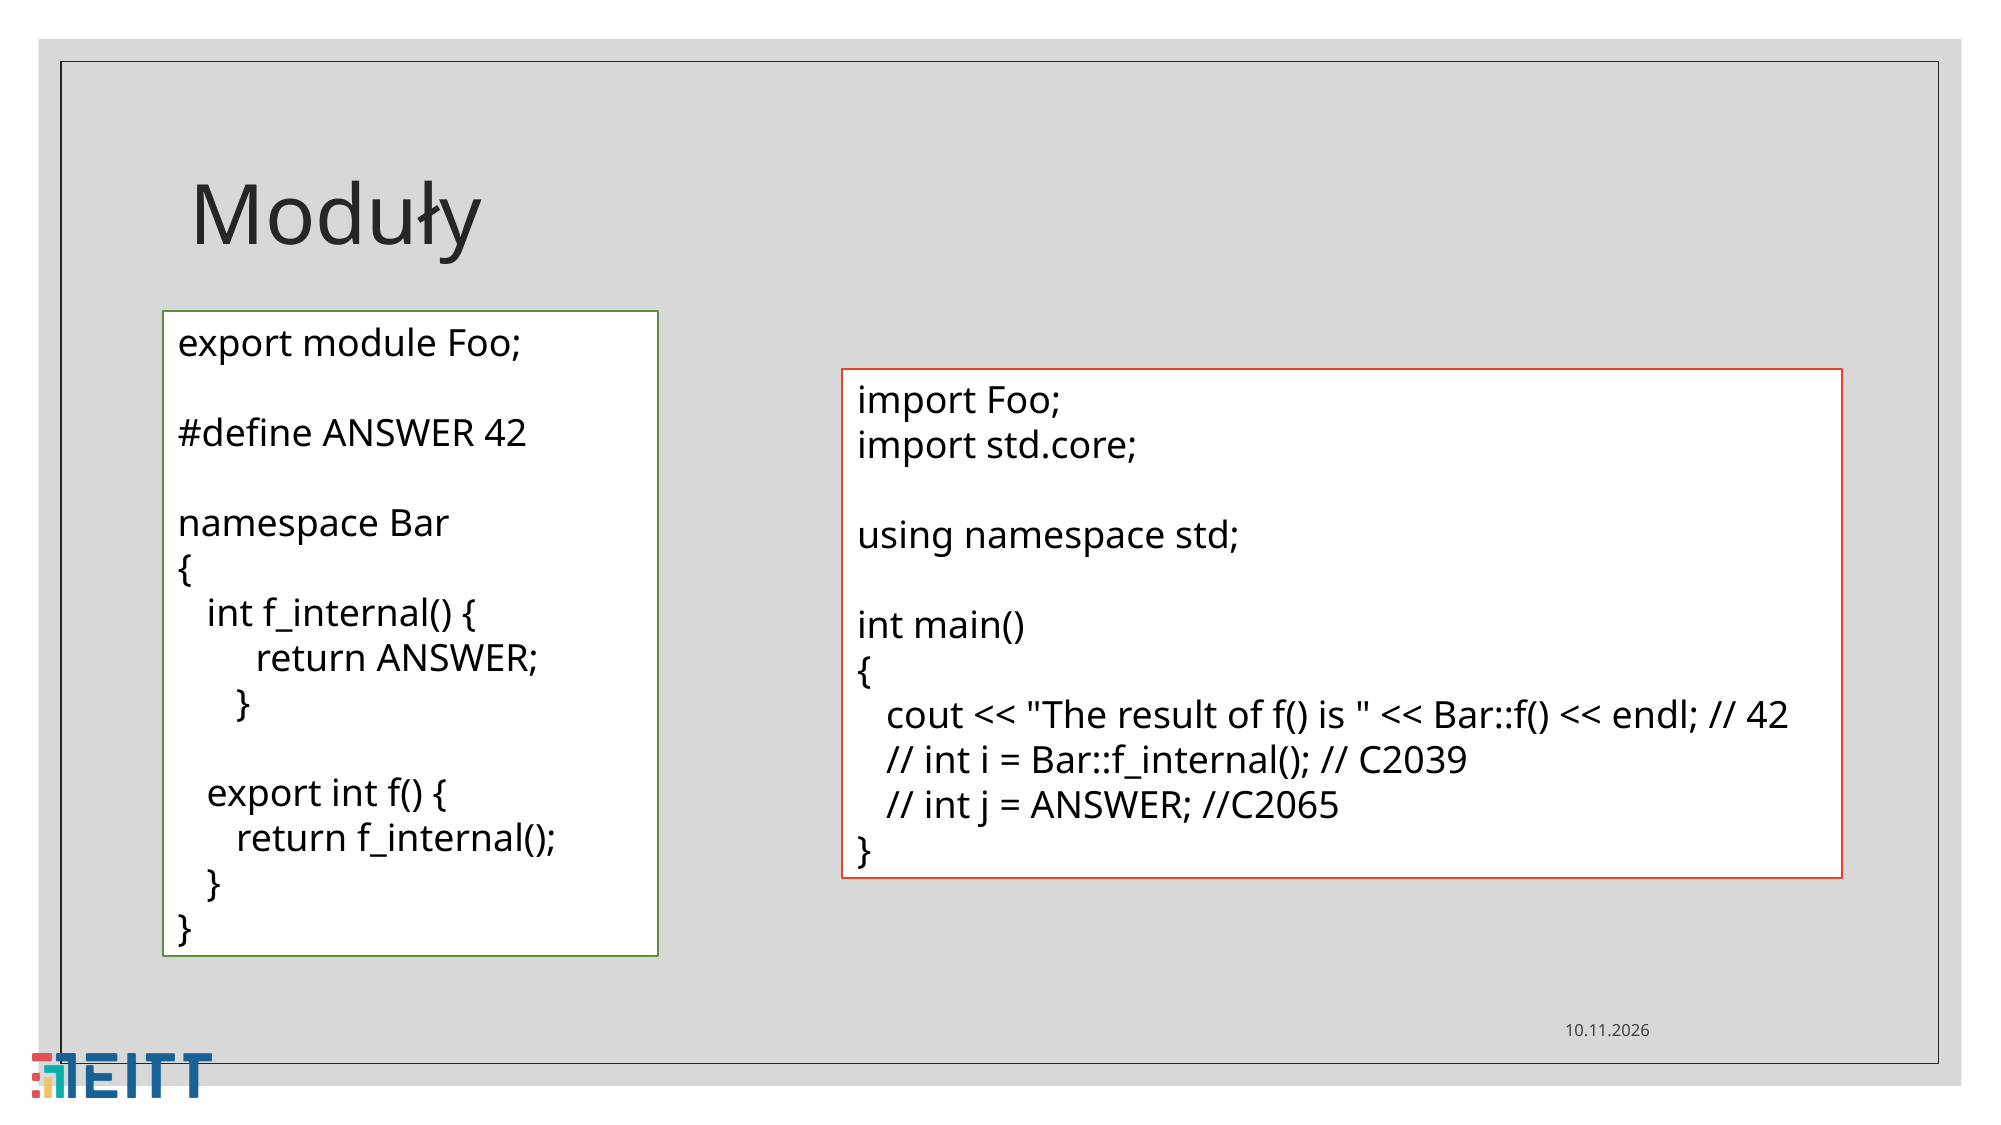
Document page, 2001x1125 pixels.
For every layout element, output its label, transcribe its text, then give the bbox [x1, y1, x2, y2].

text_box import Foo; import std.core; using namespace std; int main() { cout << "The result of f() is " << Bar::f() << endl; // 42 // int i = Bar::f_internal(); // C2039 // int j = ANSWER; //C2065 } [841, 368, 1843, 879]
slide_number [1190, 990, 1665, 1050]
text_box export module Foo; #define ANSWER 42 namespace Bar { int f_internal() { return ANSWER; } export int f() { return f_internal(); } } [162, 310, 659, 957]
picture [32, 1053, 212, 1098]
title Moduły [174, 105, 1825, 331]
